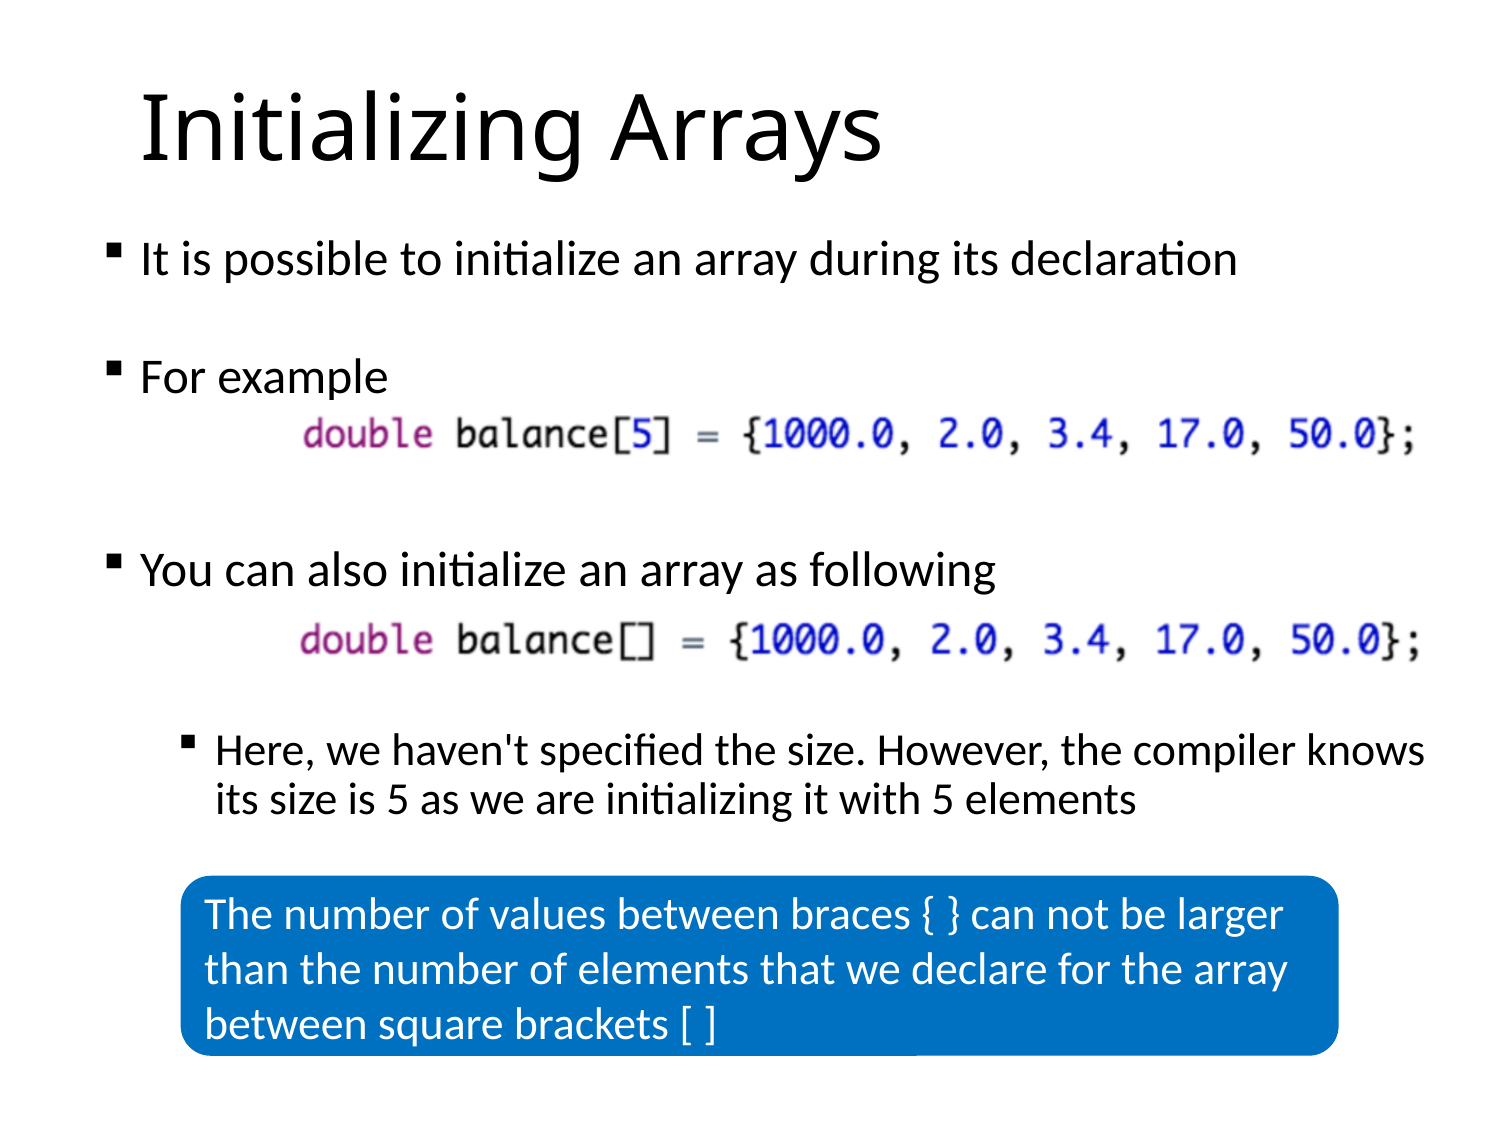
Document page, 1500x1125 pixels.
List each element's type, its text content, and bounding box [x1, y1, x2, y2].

text_box The number of values between braces { } can not be larger than the number of elements that we declare for the array between square brackets [ ] [179, 874, 1340, 1057]
picture [292, 608, 1438, 676]
title Initializing Arrays [125, 37, 1400, 224]
list It is possible to initialize an array during its declaration For example You can also initialize an array as following Here, we haven't specified the size. However, the compiler knows its size is 5 as we are initializing it with 5 elements [87, 224, 1463, 1044]
picture [292, 400, 1433, 468]
